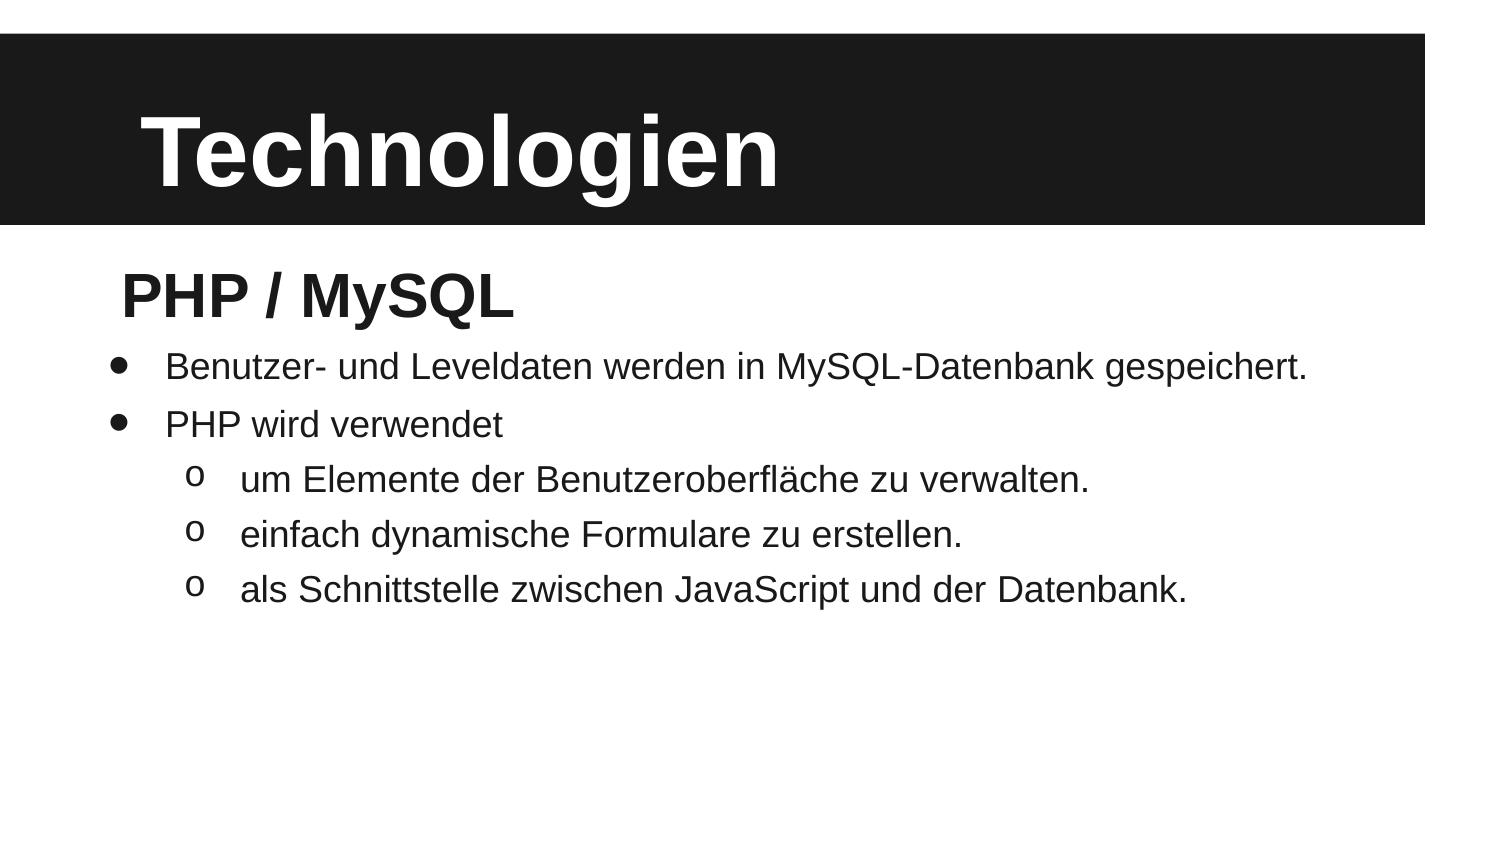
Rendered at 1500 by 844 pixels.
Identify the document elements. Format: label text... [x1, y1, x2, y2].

list PHP / MySQL Benutzer- und Leveldaten werden in MySQL-Datenbank gespeichert. PHP wird verwendet um Elemente der Benutzeroberfläche zu verwalten. einfach dynamische Formulare zu erstellen. als Schnittstelle zwischen JavaScript und der Datenbank. [75, 239, 1425, 808]
title Technologien [75, 33, 1425, 221]
